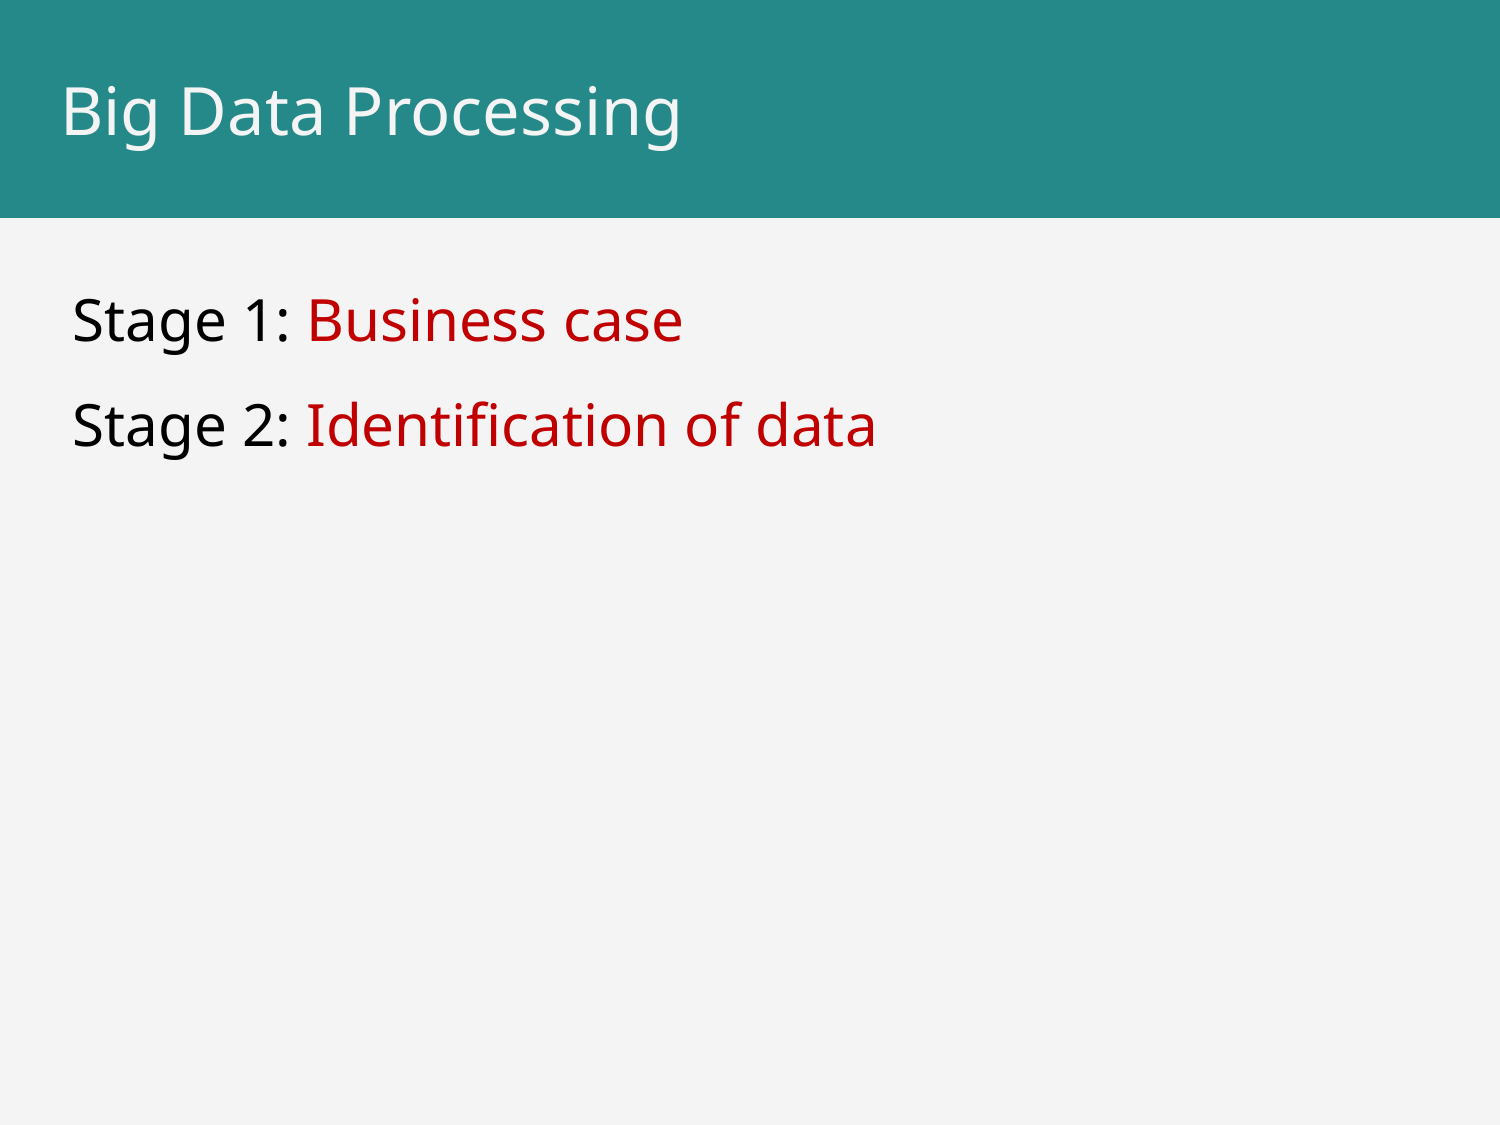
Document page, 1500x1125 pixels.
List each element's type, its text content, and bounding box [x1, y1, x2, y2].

list Stage 1: Business case Stage 2: Identification of data [57, 240, 1458, 1089]
title Big Data Processing [45, 0, 1350, 218]
